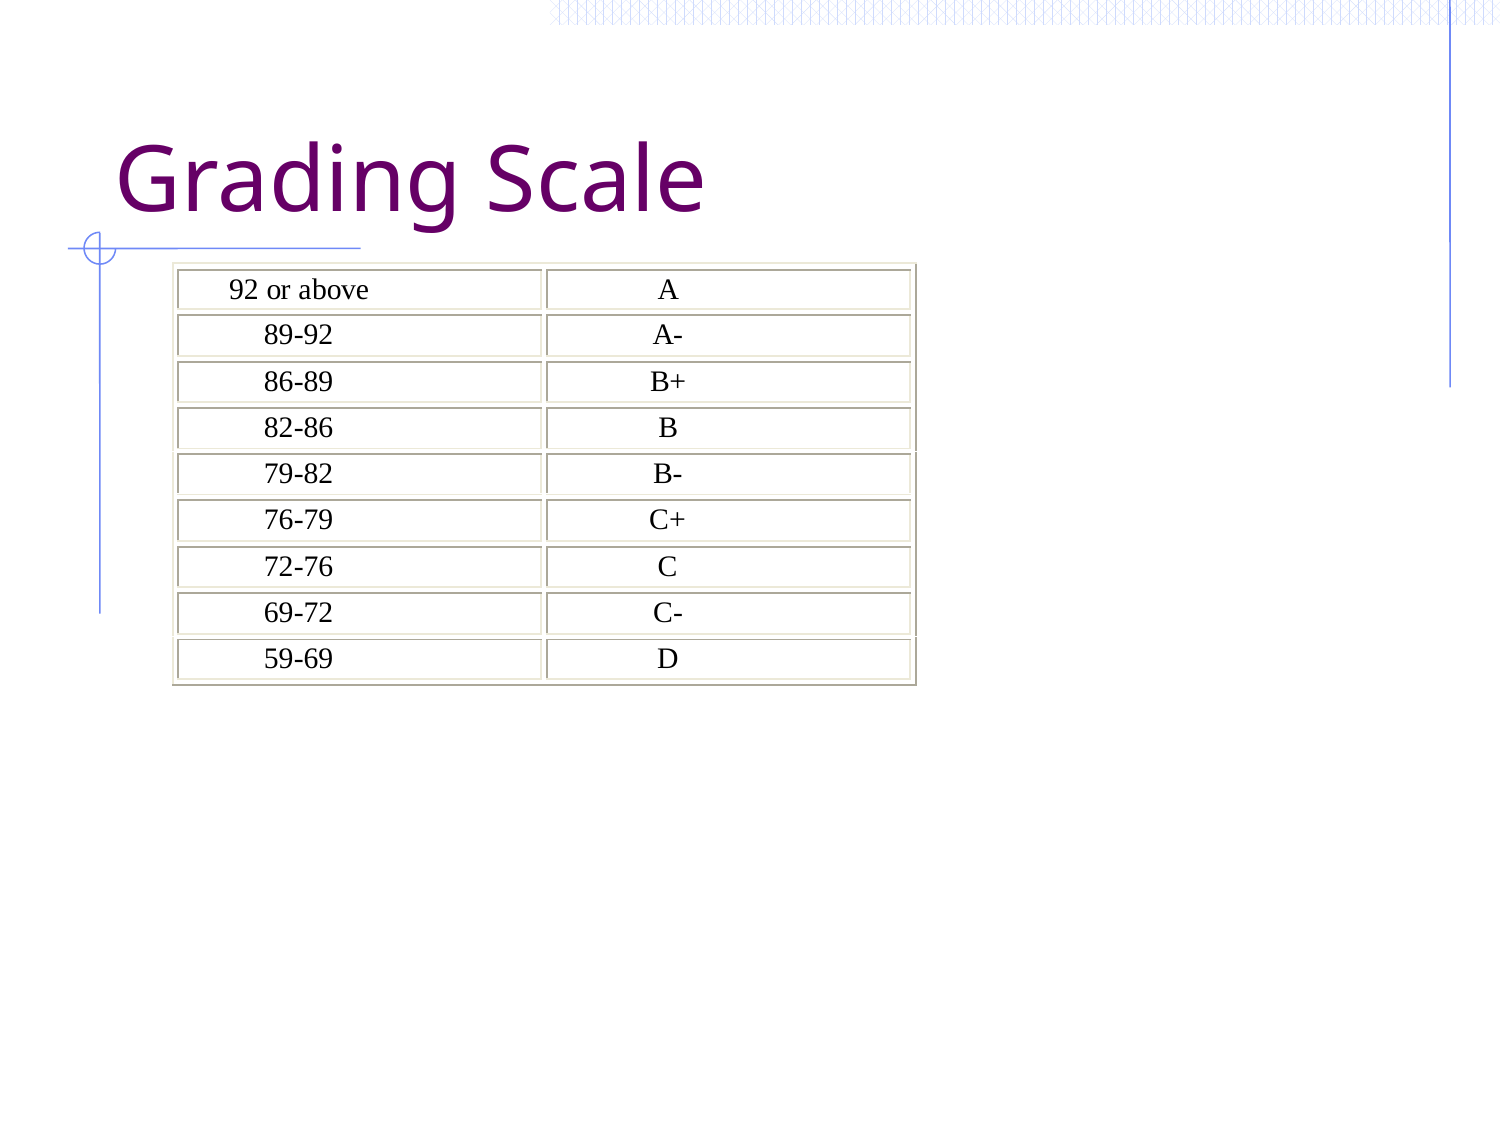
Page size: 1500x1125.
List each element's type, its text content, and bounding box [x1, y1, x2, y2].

title Grading Scale [99, 50, 1375, 238]
picture [74, 262, 1476, 724]
